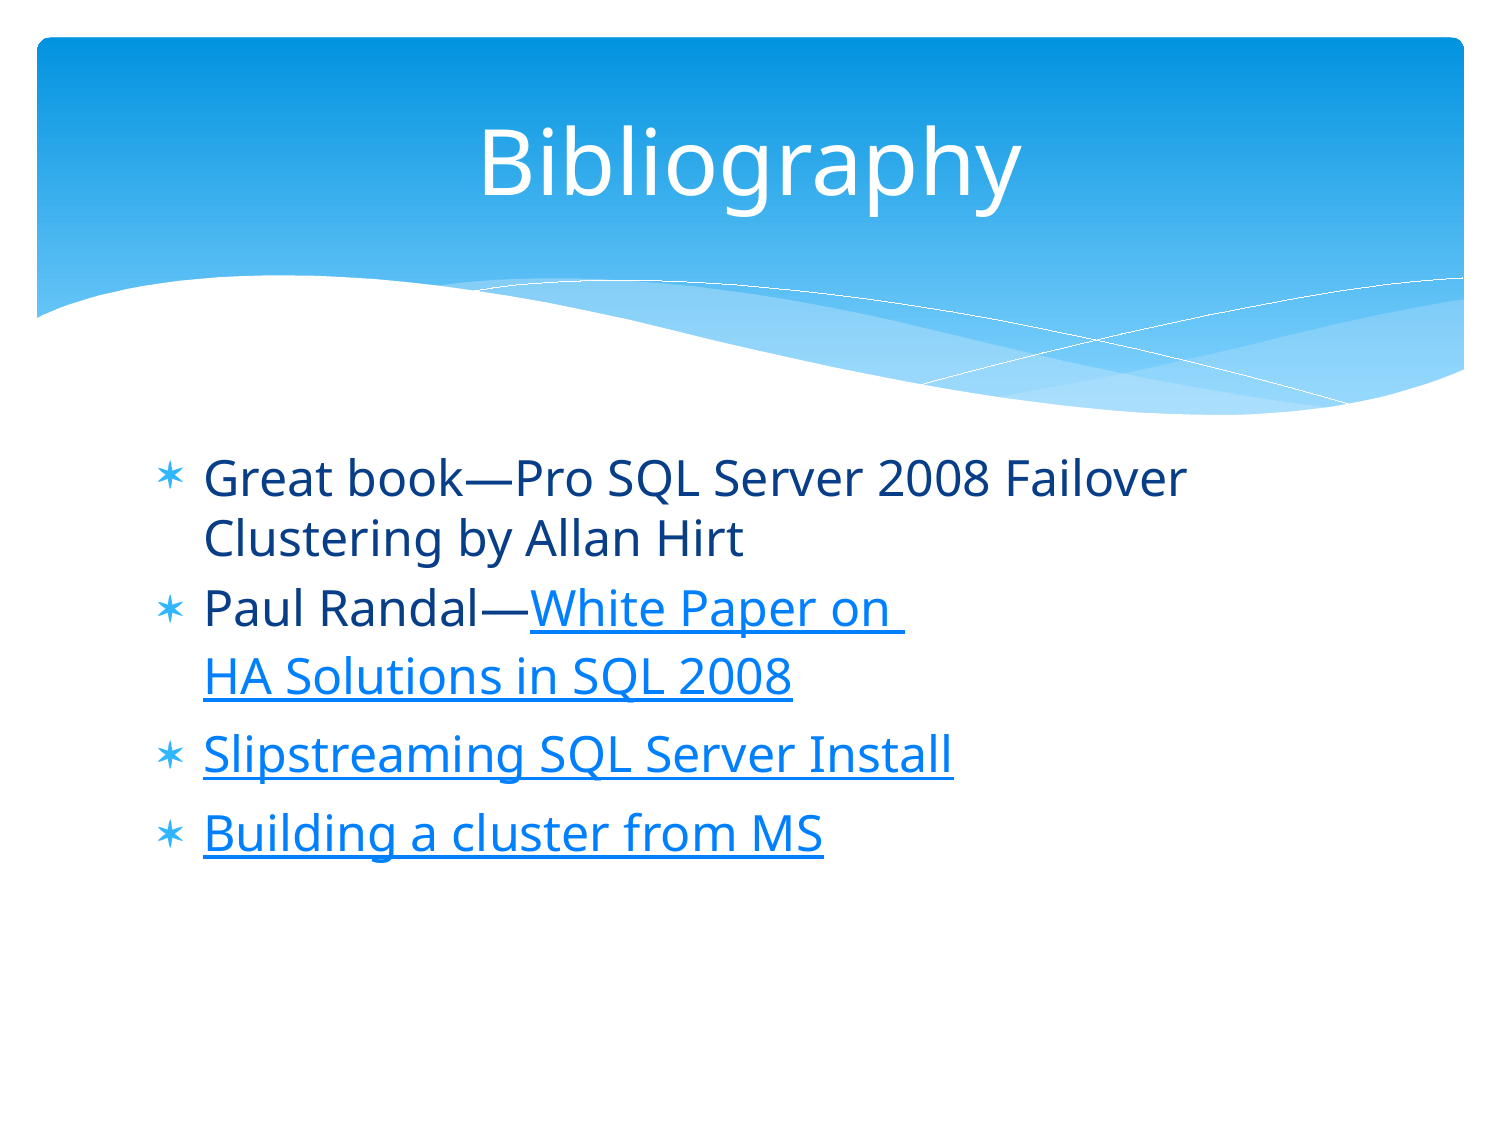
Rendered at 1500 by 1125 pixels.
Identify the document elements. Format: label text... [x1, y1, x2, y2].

list Great book—Pro SQL Server 2008 Failover Clustering by Allan Hirt Paul Randal—White Paper on HA Solutions in SQL 2008 Slipstreaming SQL Server Install Building a cluster from MS [143, 438, 1359, 1005]
title Bibliography [75, 55, 1425, 261]
